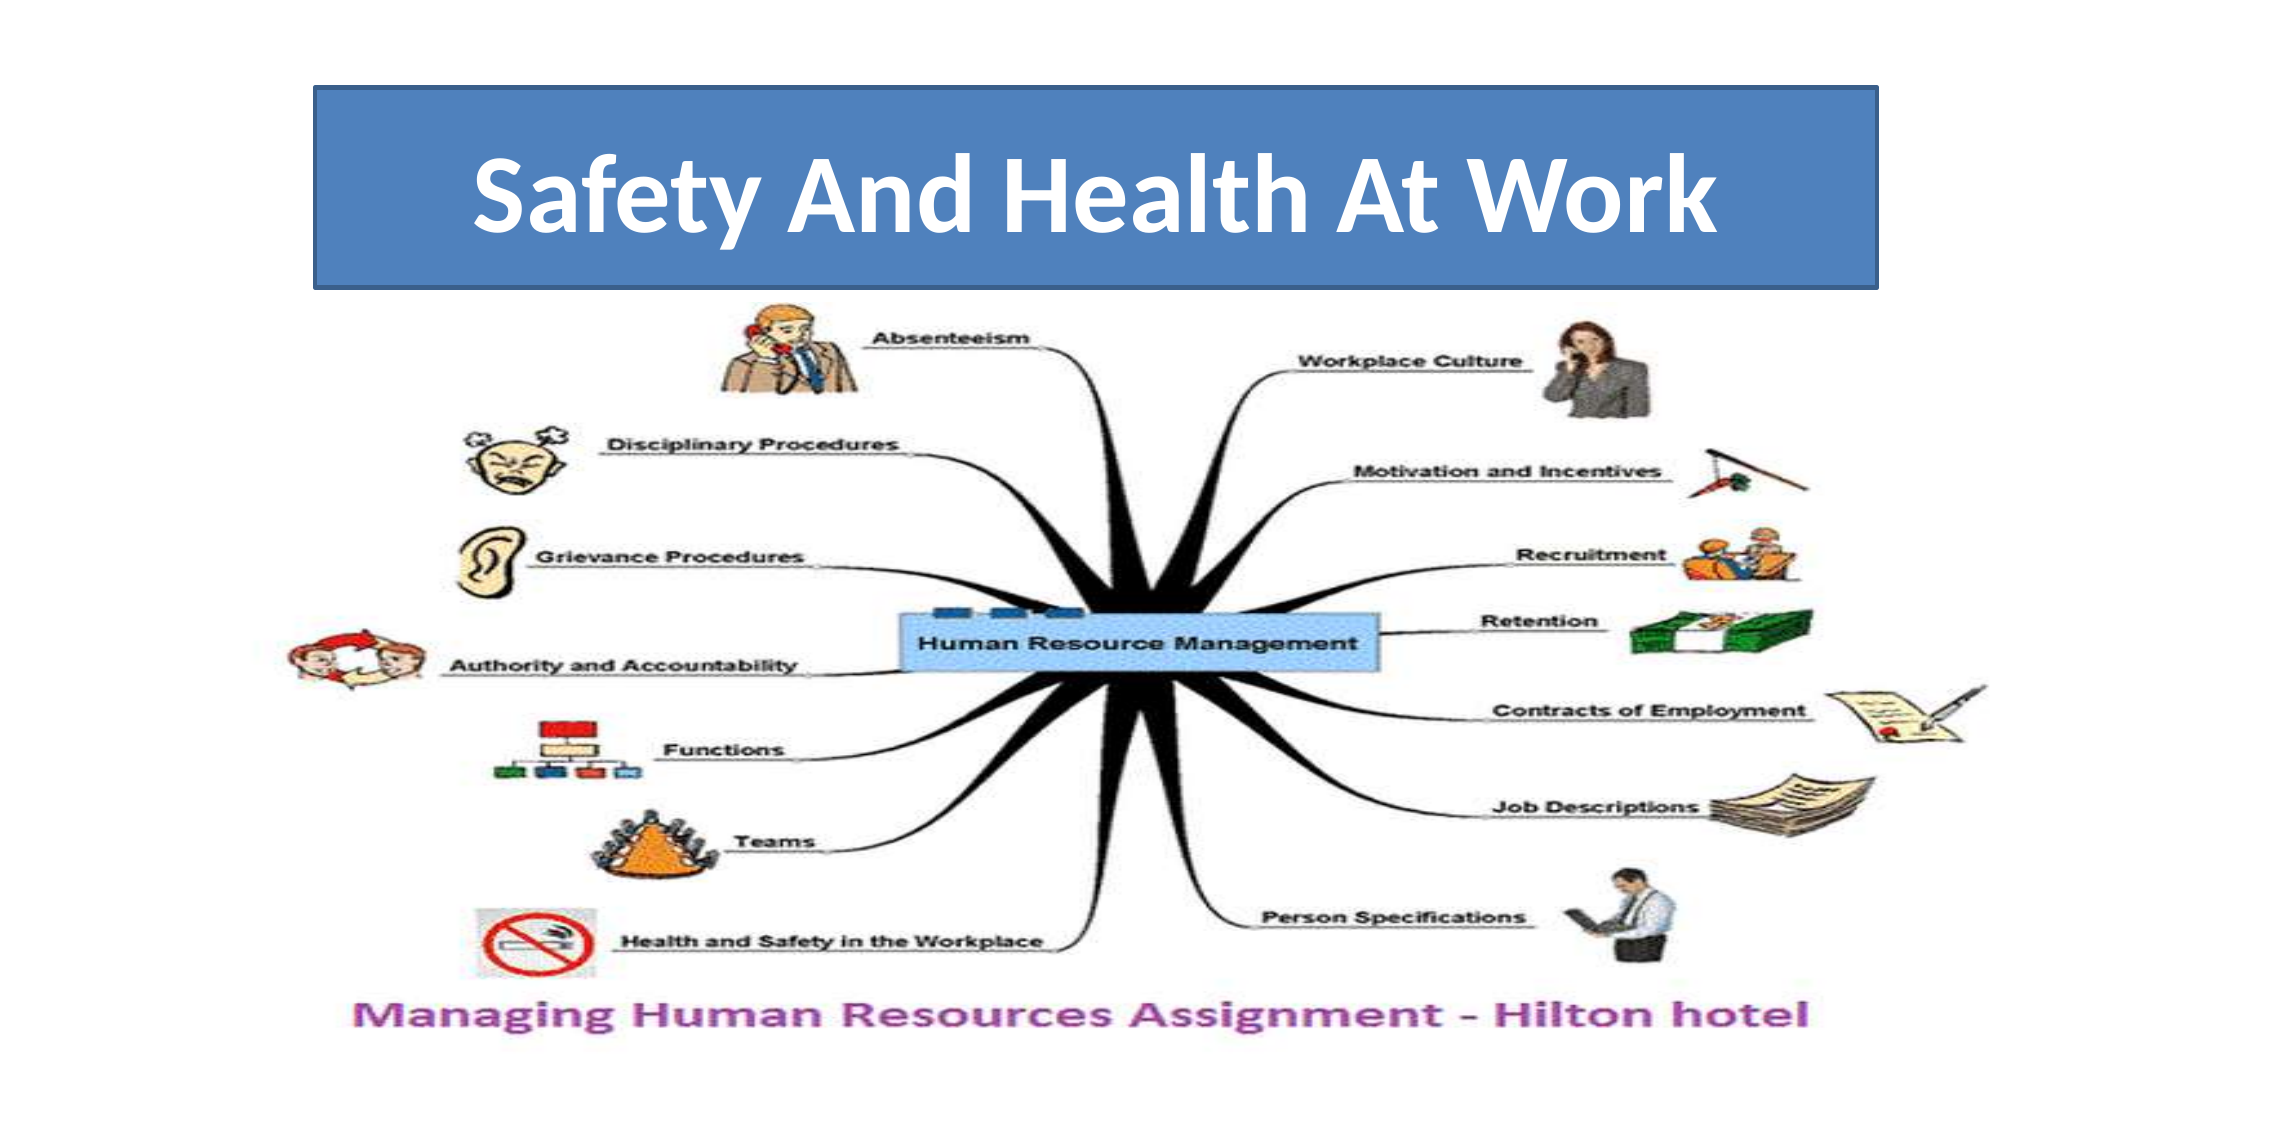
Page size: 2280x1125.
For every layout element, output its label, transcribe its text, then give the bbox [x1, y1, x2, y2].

title Safety and Health at work [361, 83, 1990, 230]
picture [172, 301, 2108, 1059]
text_box Safety And Health At Work [313, 85, 1879, 290]
